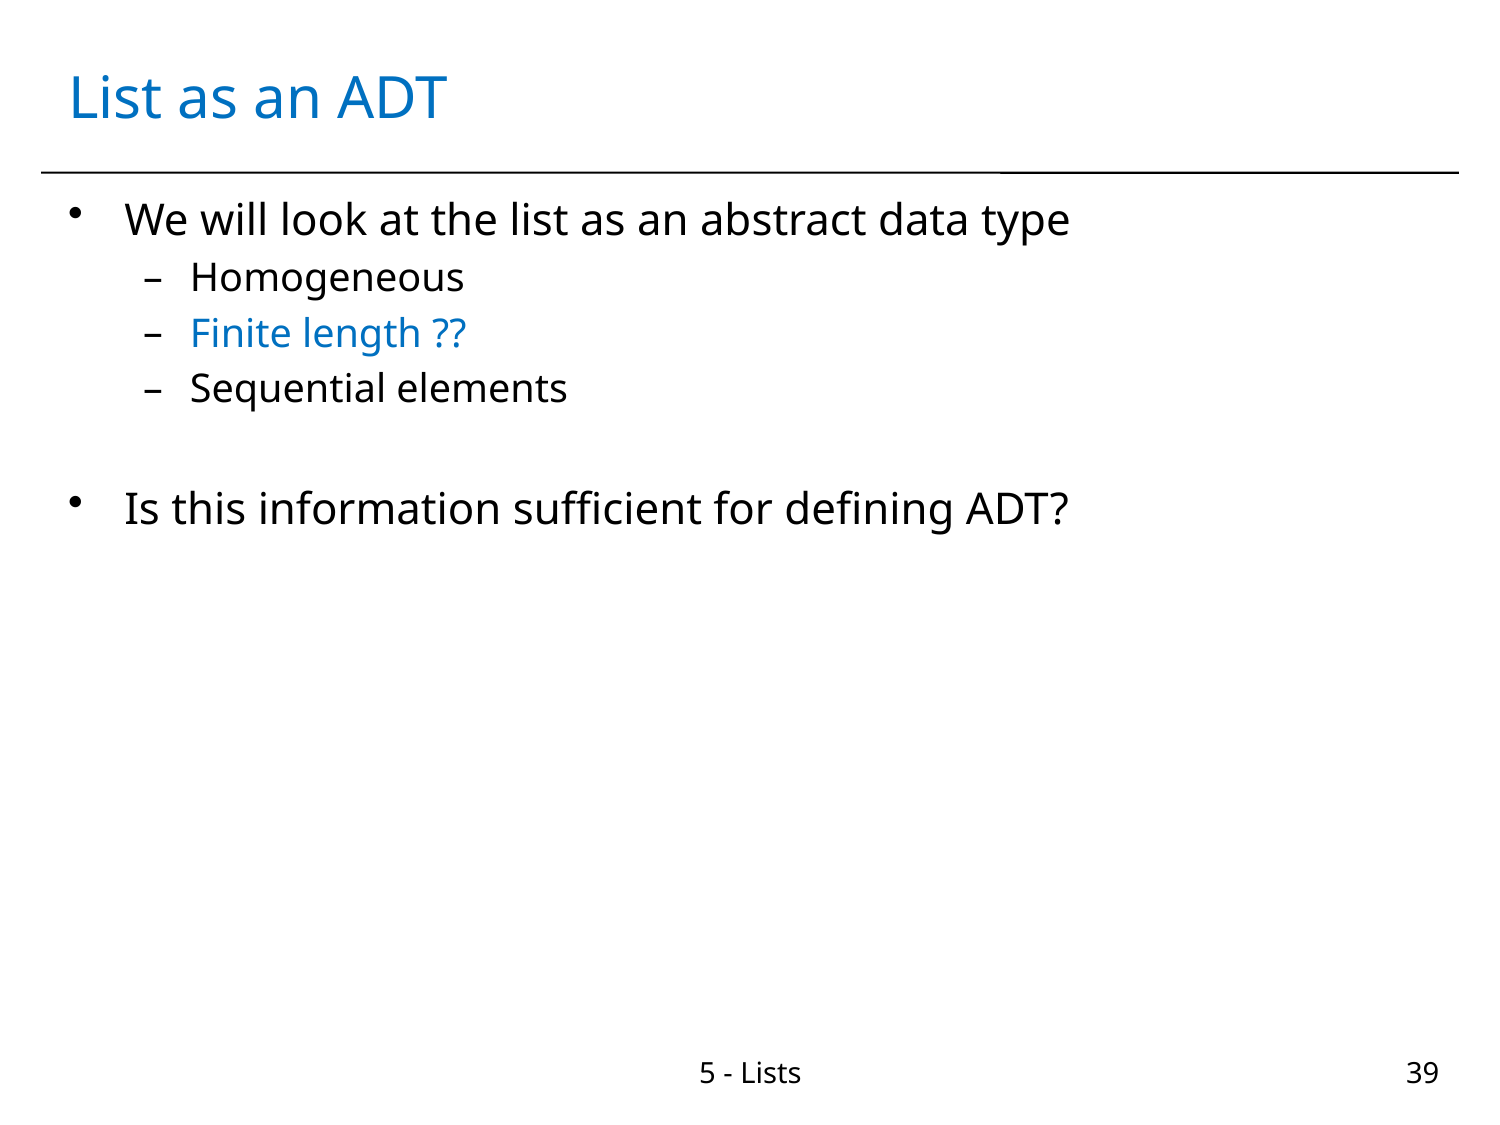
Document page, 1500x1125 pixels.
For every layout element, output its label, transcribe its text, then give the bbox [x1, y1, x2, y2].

slide_number 39 [1104, 1046, 1455, 1125]
list We will look at the list as an abstract data type Homogeneous Finite length ?? Sequential elements Is this information sufficient for defining ADT? [52, 184, 1448, 1024]
footer 5 - Lists [502, 1046, 999, 1125]
title List as an ADT [52, 30, 1448, 159]
